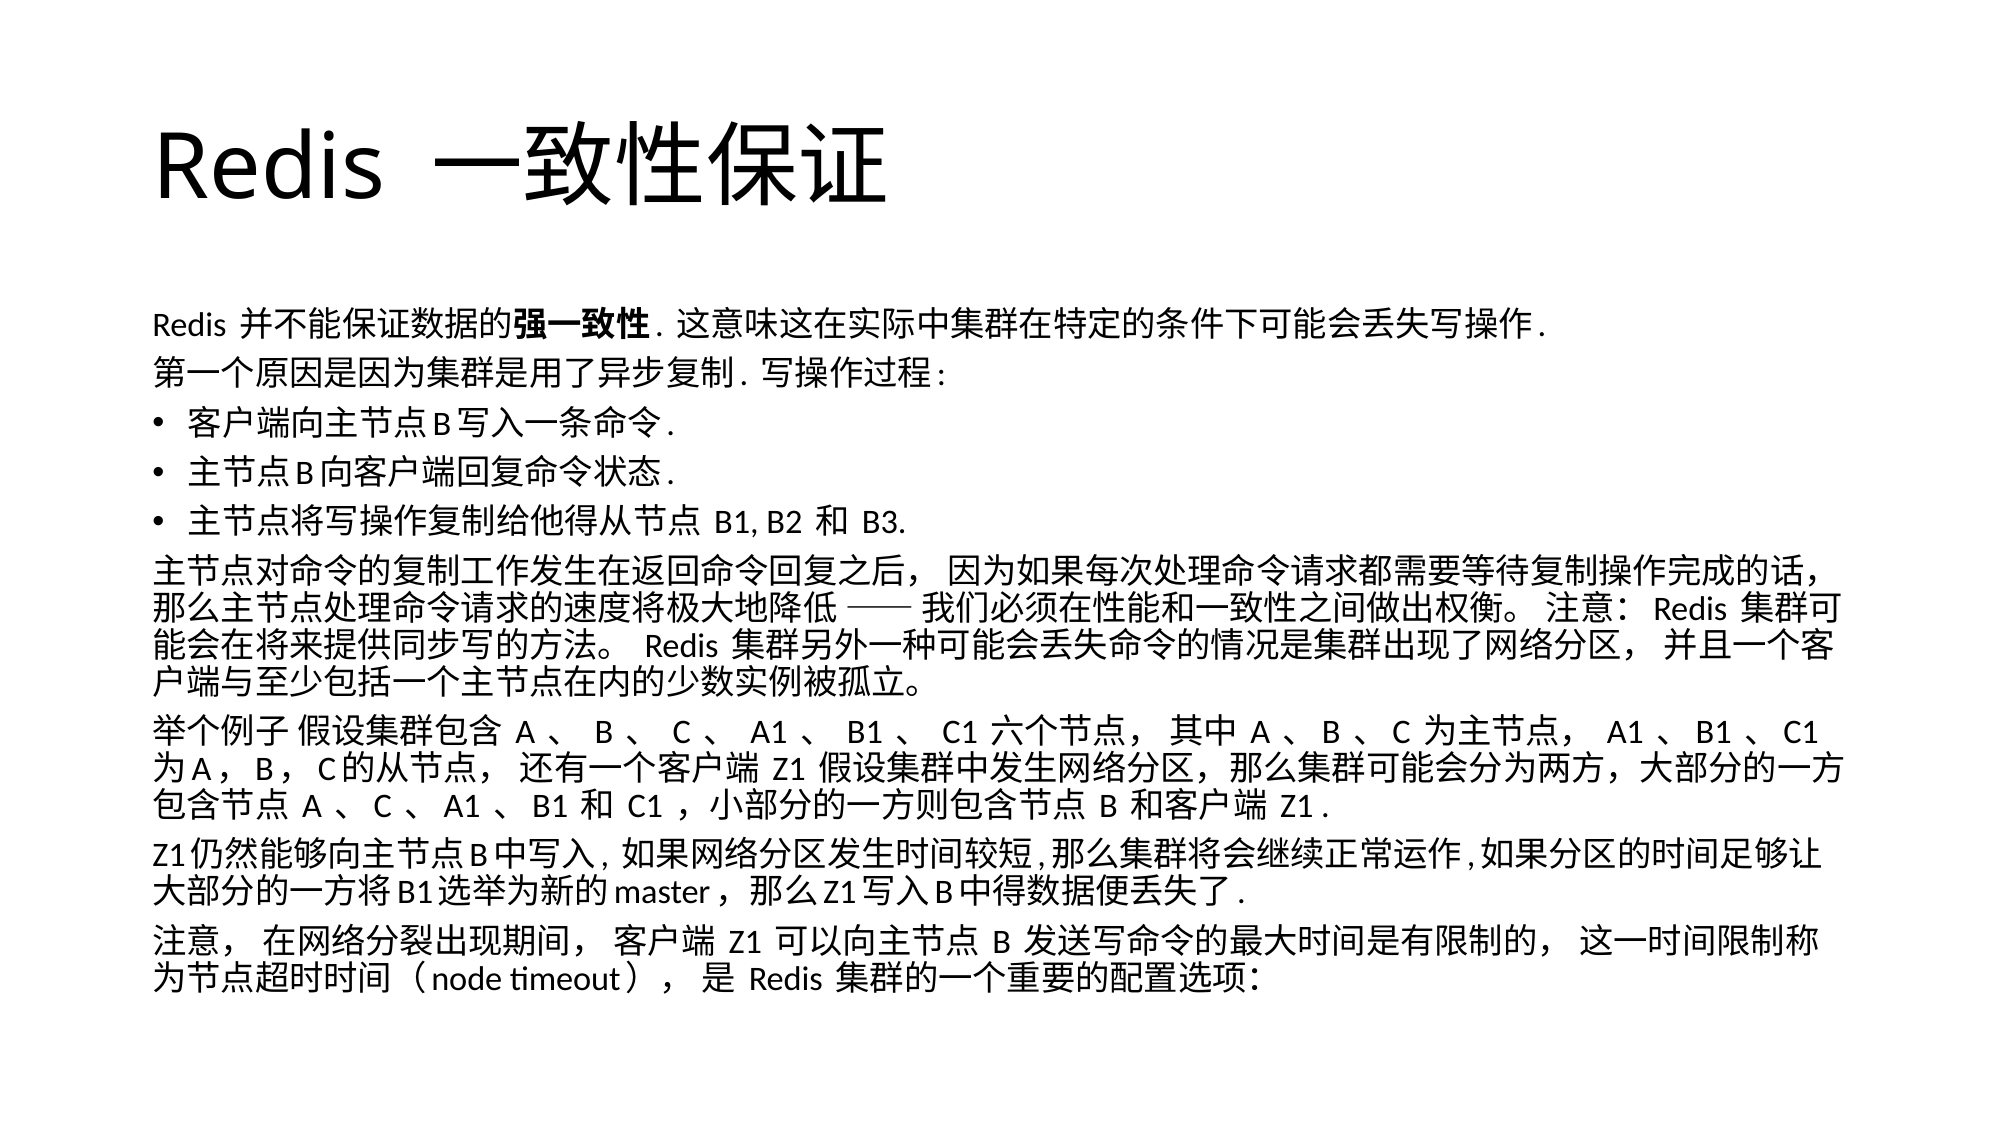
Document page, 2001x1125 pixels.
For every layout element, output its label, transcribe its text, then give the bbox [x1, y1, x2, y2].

list Redis 并不能保证数据的强一致性. 这意味这在实际中集群在特定的条件下可能会丢失写操作. 第一个原因是因为集群是用了异步复制. 写操作过程: 客户端向主节点B写入一条命令. 主节点B向客户端回复命令状态. 主节点将写操作复制给他得从节点 B1, B2 和 B3. 主节点对命令的复制工作发生在返回命令回复之后， 因为如果每次处理命令请求都需要等待复制操作完成的话， 那么主节点处理命令请求的速度将极大地降低 —— 我们必须在性能和一致性之间做出权衡。 注意：Redis 集群可能会在将来提供同步写的方法。 Redis 集群另外一种可能会丢失命令的情况是集群出现了网络分区， 并且一个客户端与至少包括一个主节点在内的少数实例被孤立。 举个例子 假设集群包含 A 、 B 、 C 、 A1 、 B1 、 C1 六个节点， 其中 A 、B 、C 为主节点， A1 、B1 、C1 为A，B，C的从节点， 还有一个客户端 Z1 假设集群中发生网络分区，那么集群可能会分为两方，大部分的一方包含节点 A 、C 、A1 、B1 和 C1 ，小部分的一方则包含节点 B 和客户端 Z1 . Z1仍然能够向主节点B中写入, 如果网络分区发生时间较短,那么集群将会继续正常运作,如果分区的时间足够让大部分的一方将B1选举为新的master，那么Z1写入B中得数据便丢失了. 注意， 在网络分裂出现期间， 客户端 Z1 可以向主节点 B 发送写命令的最大时间是有限制的， 这一时间限制称为节点超时时间（node timeout）， 是 Redis 集群的一个重要的配置选项： [137, 299, 1863, 1014]
title Redis 一致性保证 [137, 59, 1863, 278]
